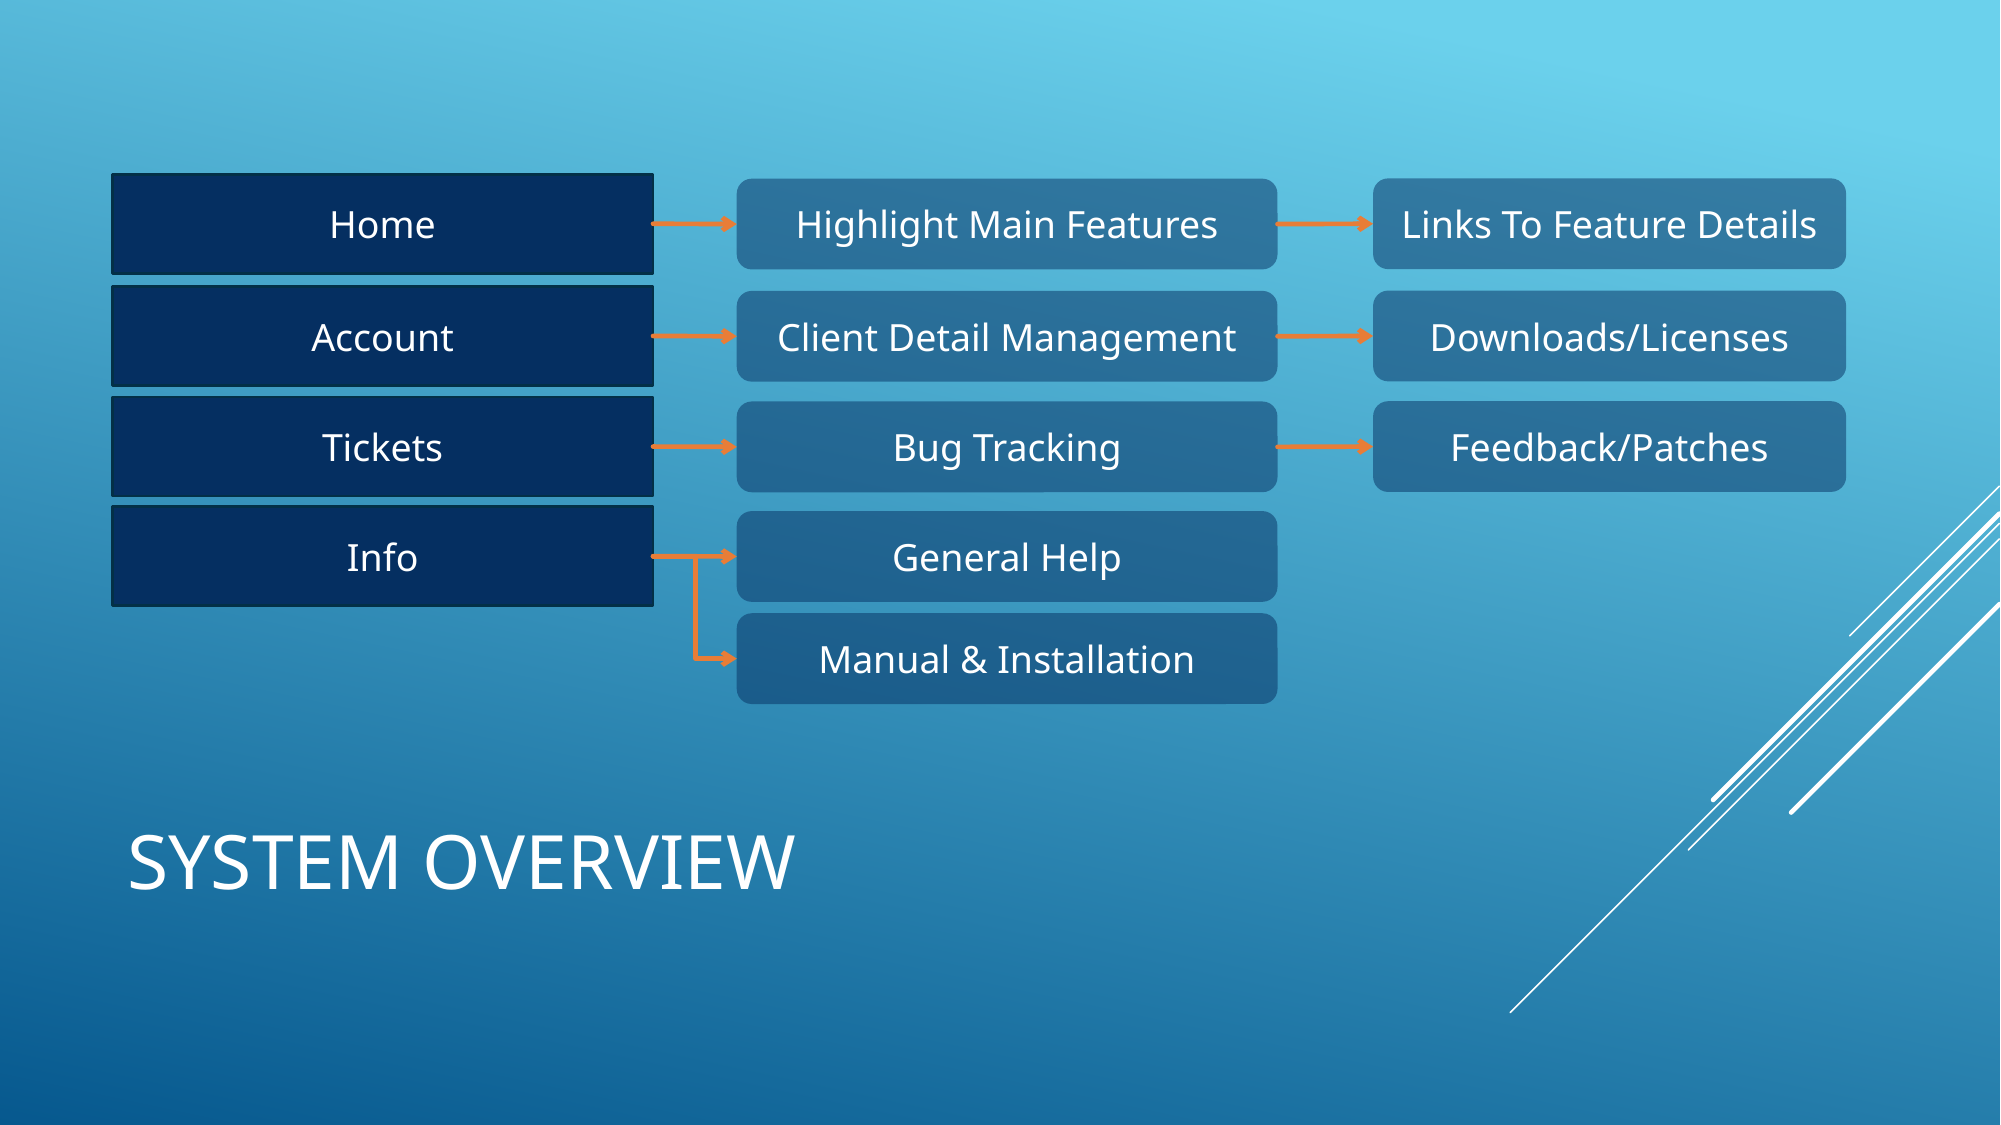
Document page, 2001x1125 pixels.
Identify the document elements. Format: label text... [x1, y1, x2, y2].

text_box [652, 555, 737, 659]
title System overview [112, 736, 1513, 984]
text_box Account [111, 285, 654, 387]
text_box Info [111, 505, 654, 607]
text_box Links To Feature Details [1373, 178, 1847, 270]
text_box Manual & Installation [736, 613, 1278, 705]
text_box Client Detail Management [736, 290, 1278, 382]
text_box Highlight Main Features [736, 178, 1278, 270]
text_box Tickets [111, 396, 654, 497]
text_box General Help [736, 511, 1278, 602]
text_box Downloads/Licenses [1373, 290, 1847, 382]
text_box Home [111, 173, 654, 275]
text_box Bug Tracking [736, 401, 1278, 493]
text_box Feedback/Patches [1373, 401, 1847, 492]
